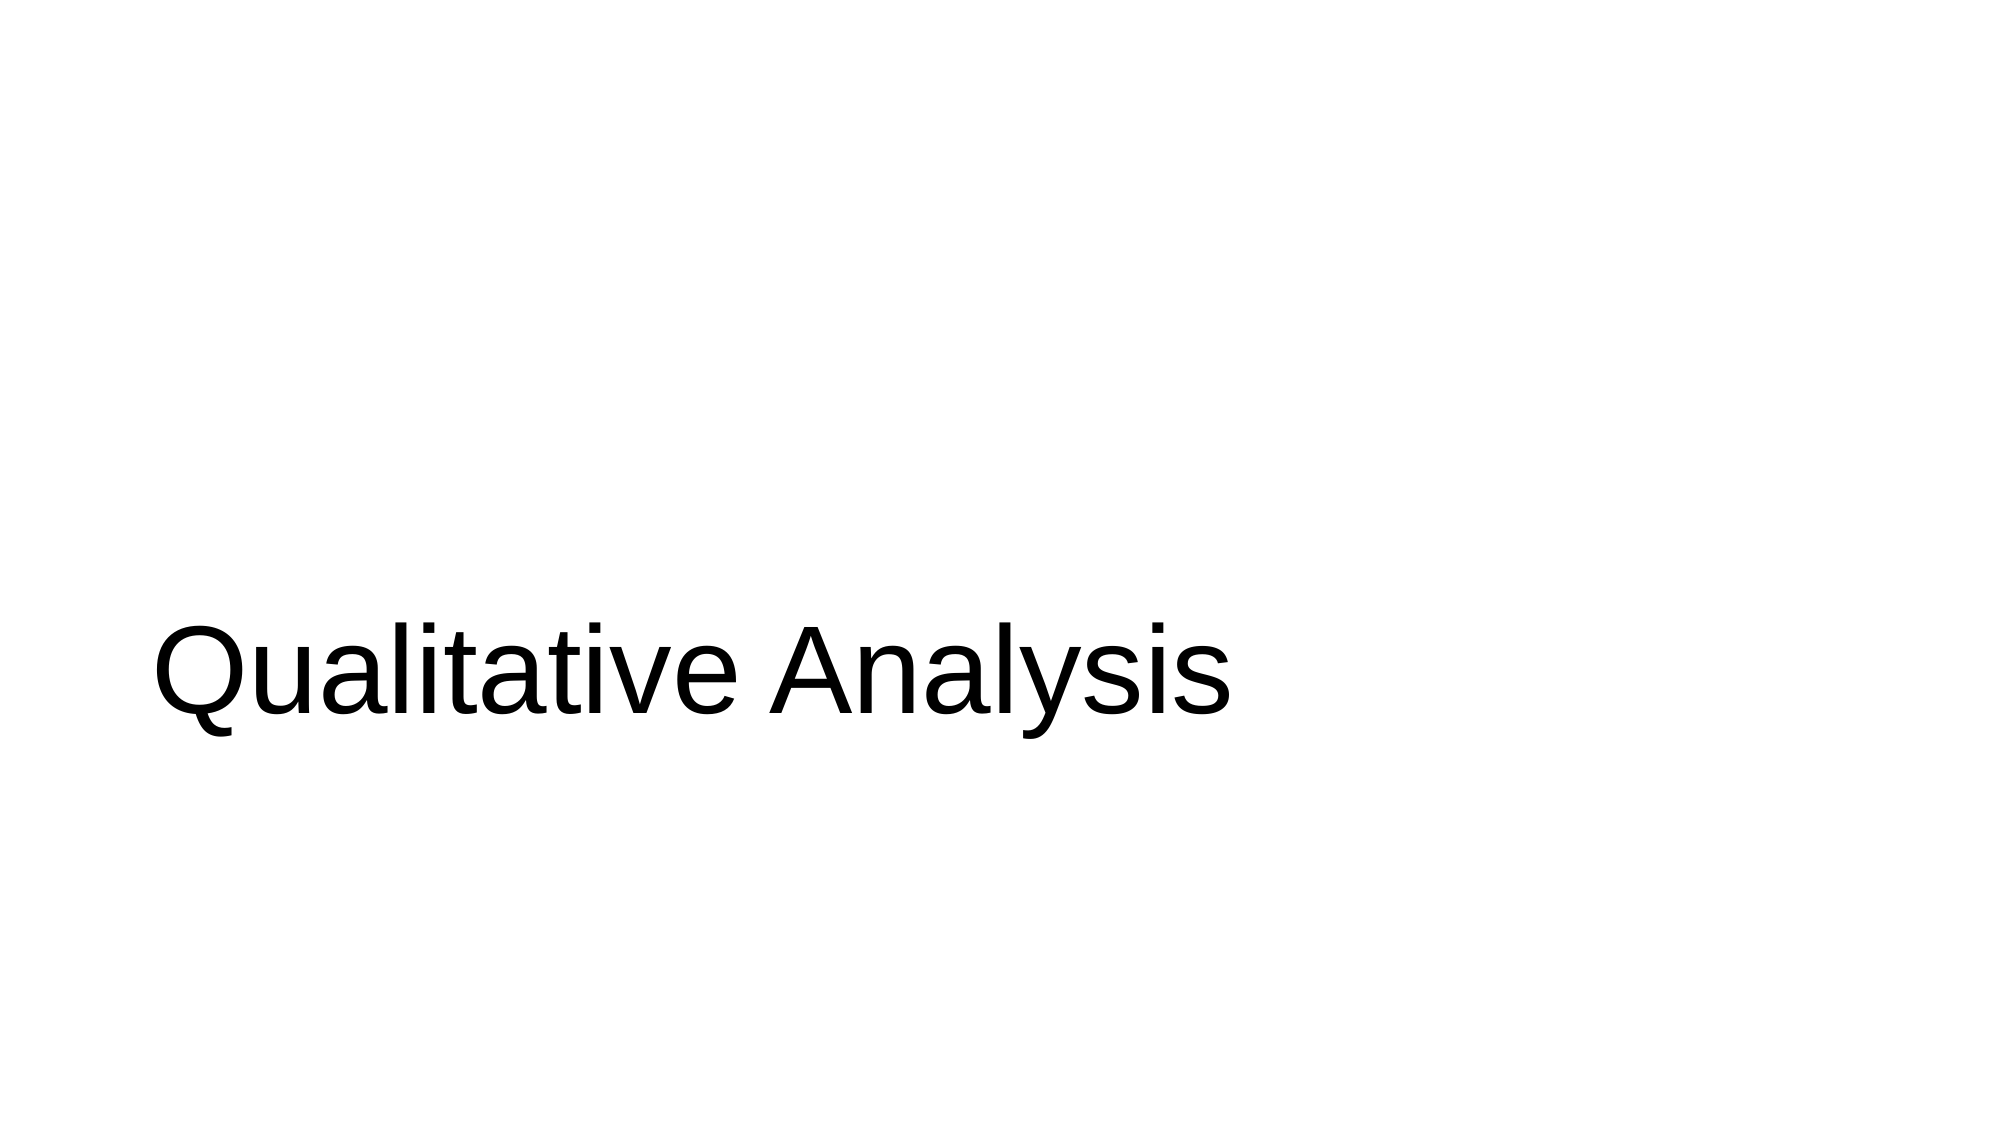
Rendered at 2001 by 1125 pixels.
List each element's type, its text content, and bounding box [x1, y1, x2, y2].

title Qualitative Analysis [136, 280, 1862, 749]
